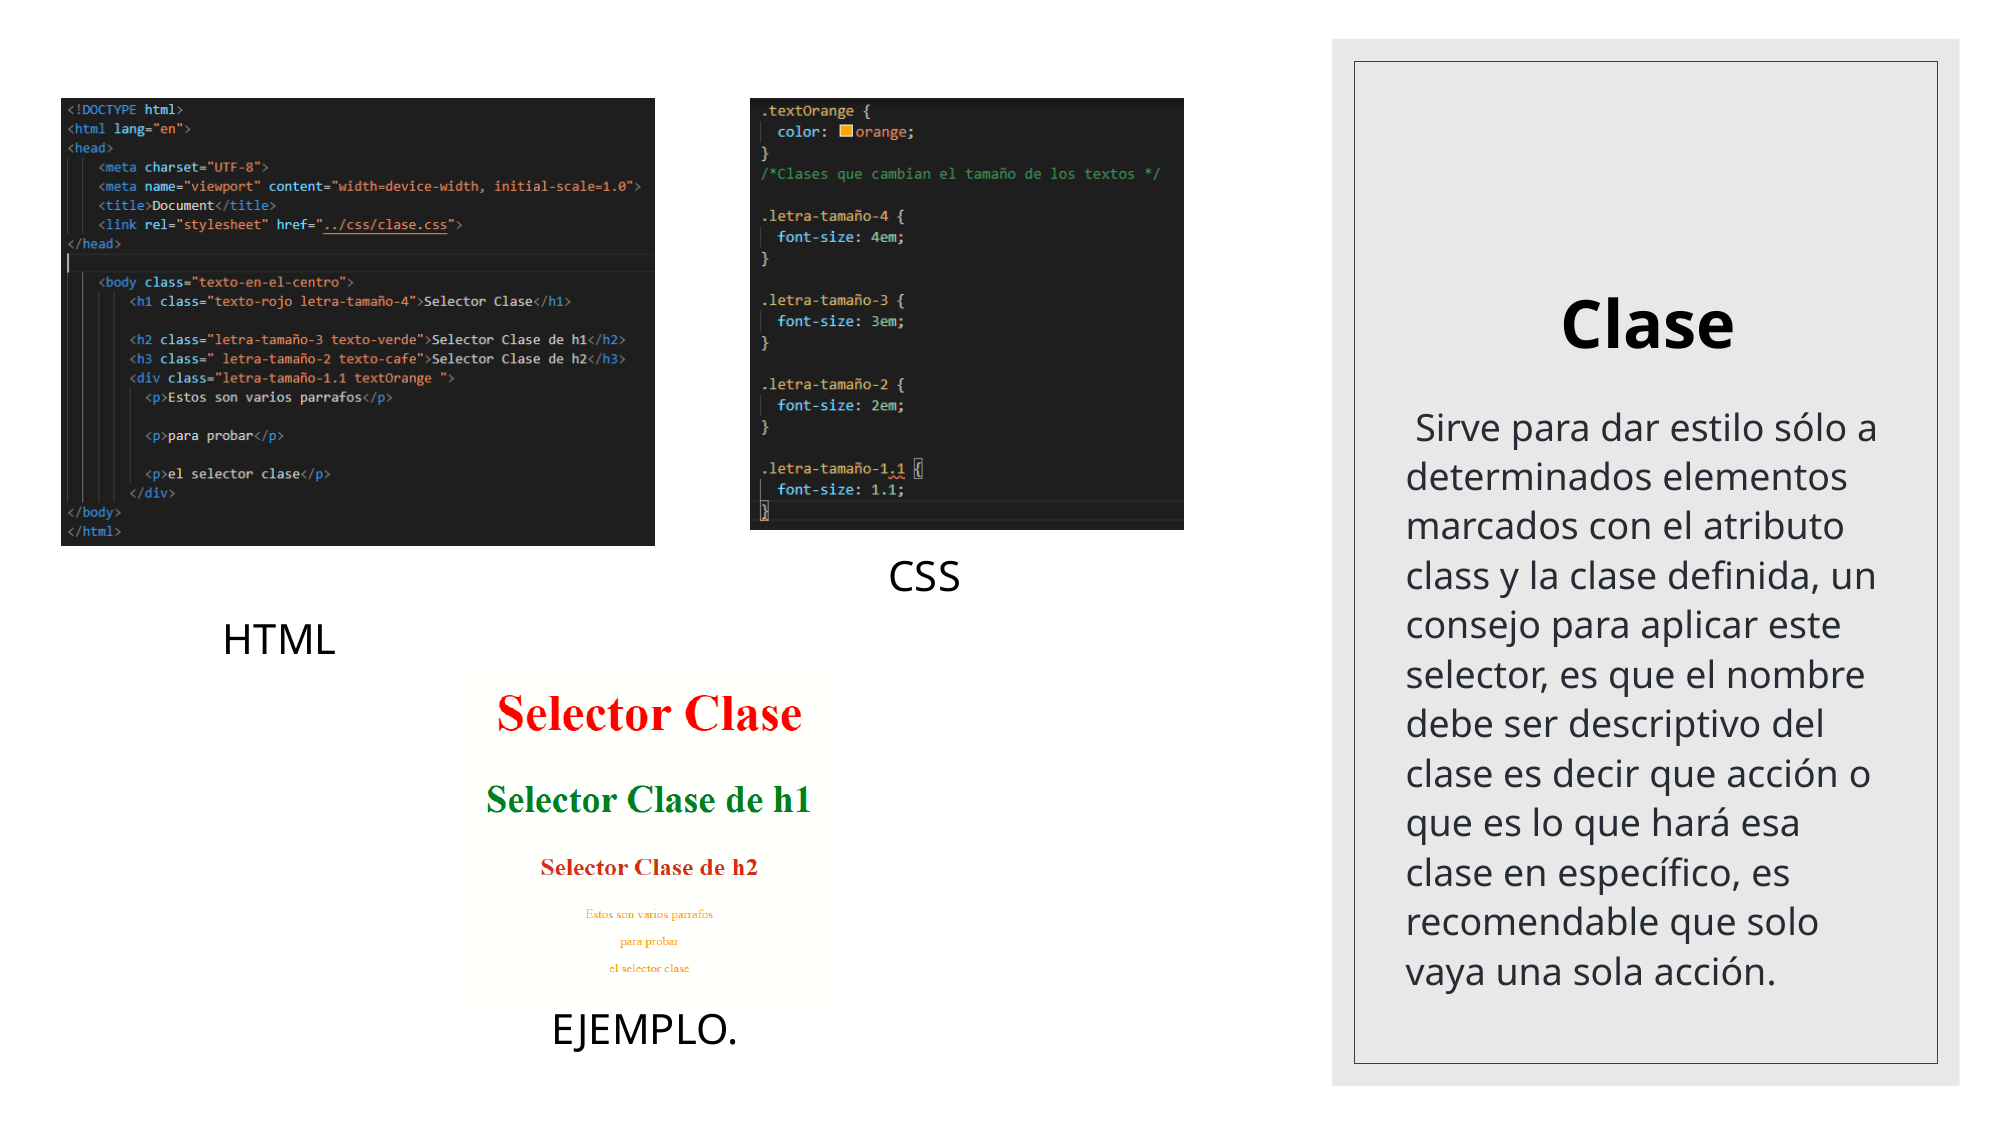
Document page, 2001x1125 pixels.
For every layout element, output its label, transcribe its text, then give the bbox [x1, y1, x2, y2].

list Sirve para dar estilo sólo a determinados elementos marcados con el atributo class y la clase definida, un consejo para aplicar este selector, es que el nombre debe ser descriptivo del clase es decir que acción o que es lo que hará esa clase en específico, es recomendable que solo vaya una sola acción. [1390, 391, 1907, 968]
title Clase [1390, 98, 1907, 369]
picture [37, 39, 1300, 1086]
